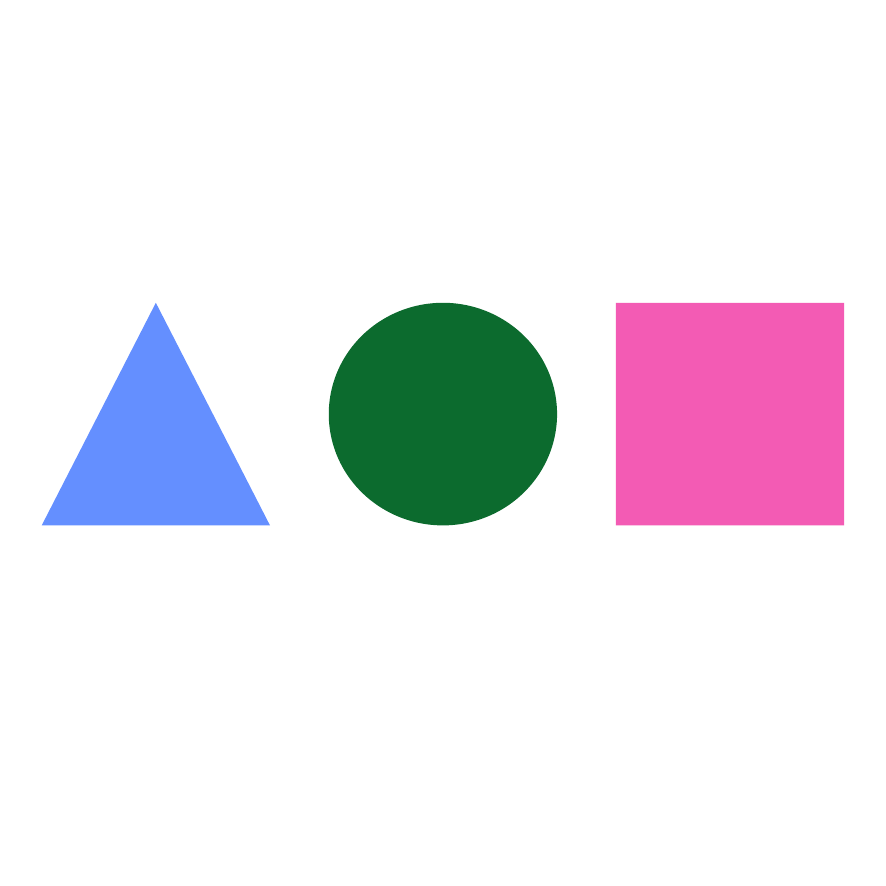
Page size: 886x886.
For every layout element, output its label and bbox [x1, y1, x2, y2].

text_box [327, 301, 559, 527]
text_box [614, 301, 846, 527]
text_box [39, 299, 273, 527]
